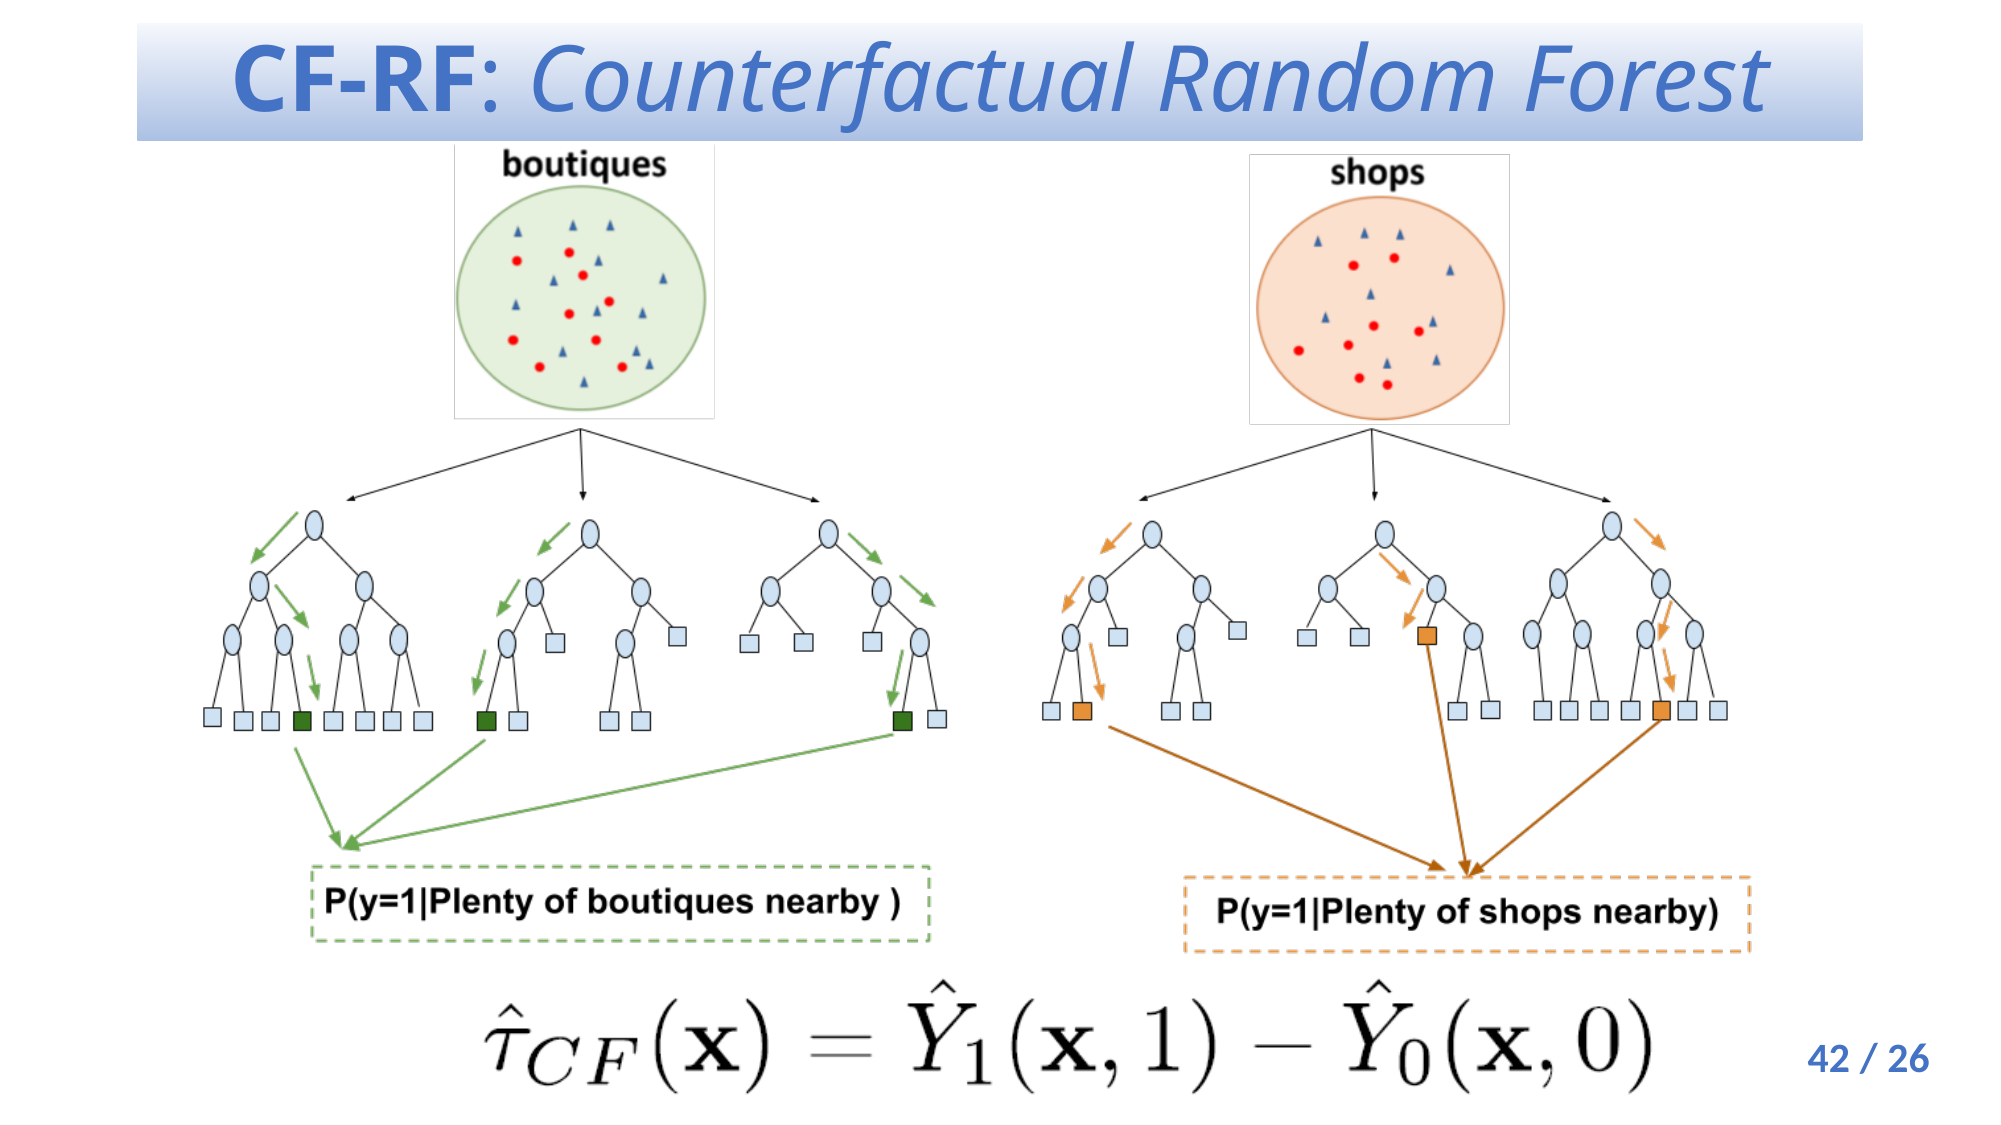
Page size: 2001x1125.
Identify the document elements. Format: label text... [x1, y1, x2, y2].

title CF-RF: Counterfactual Random Forest [137, 23, 1863, 141]
picture [0, 144, 2000, 1106]
